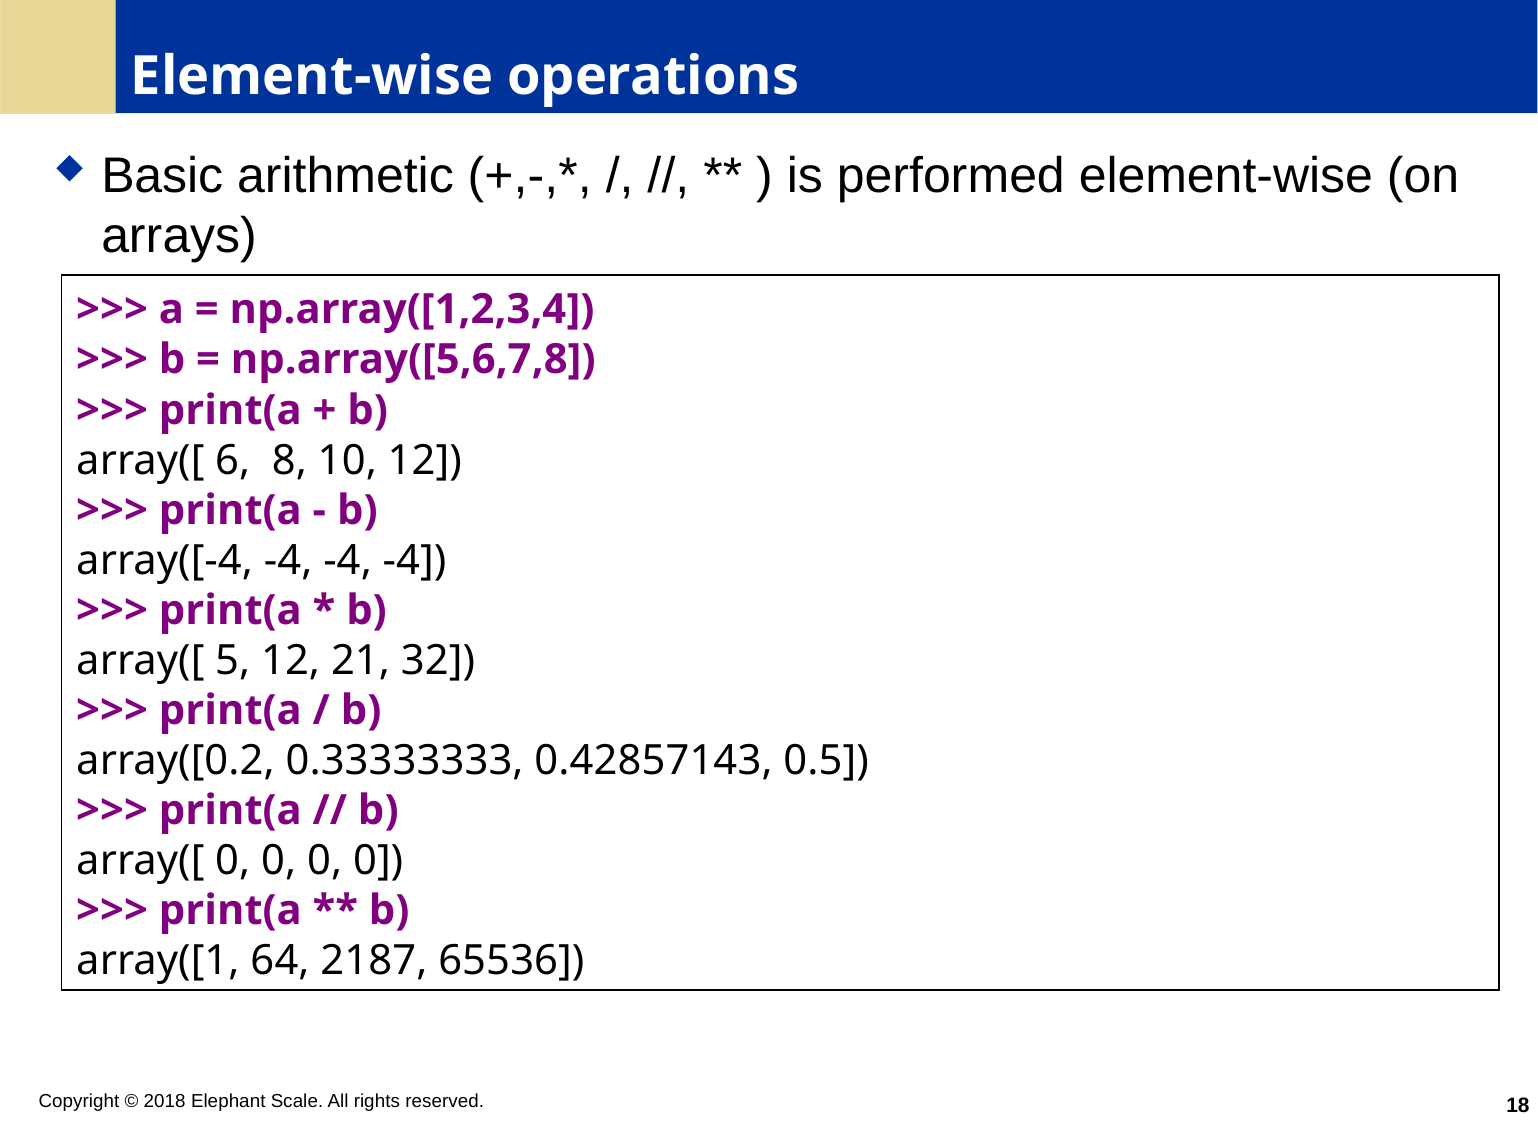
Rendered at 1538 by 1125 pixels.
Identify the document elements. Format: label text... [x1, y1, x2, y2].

slide_number 18 [1439, 1079, 1530, 1117]
title Element-wise operations [115, 0, 1538, 114]
picture [0, 0, 115, 114]
text_box >>> a = np.array([1,2,3,4]) >>> b = np.array([5,6,7,8]) >>> print(a + b) array([ 6, 8, 10, 12]) >>> print(a - b) array([-4, -4, -4, -4]) >>> print(a * b) array([ 5, 12, 21, 32]) >>> print(a / b) array([0.2, 0.33333333, 0.42857143, 0.5]) >>> print(a // b) array([ 0, 0, 0, 0]) >>> print(a ** b) array([1, 64, 2187, 65536]) [61, 274, 1499, 990]
list Basic arithmetic (+,-,*, /, //, ** ) is performed element-wise (on arrays) [38, 134, 1500, 1061]
footer Copyright © 2018 Elephant Scale. All rights reserved. [38, 1088, 932, 1112]
